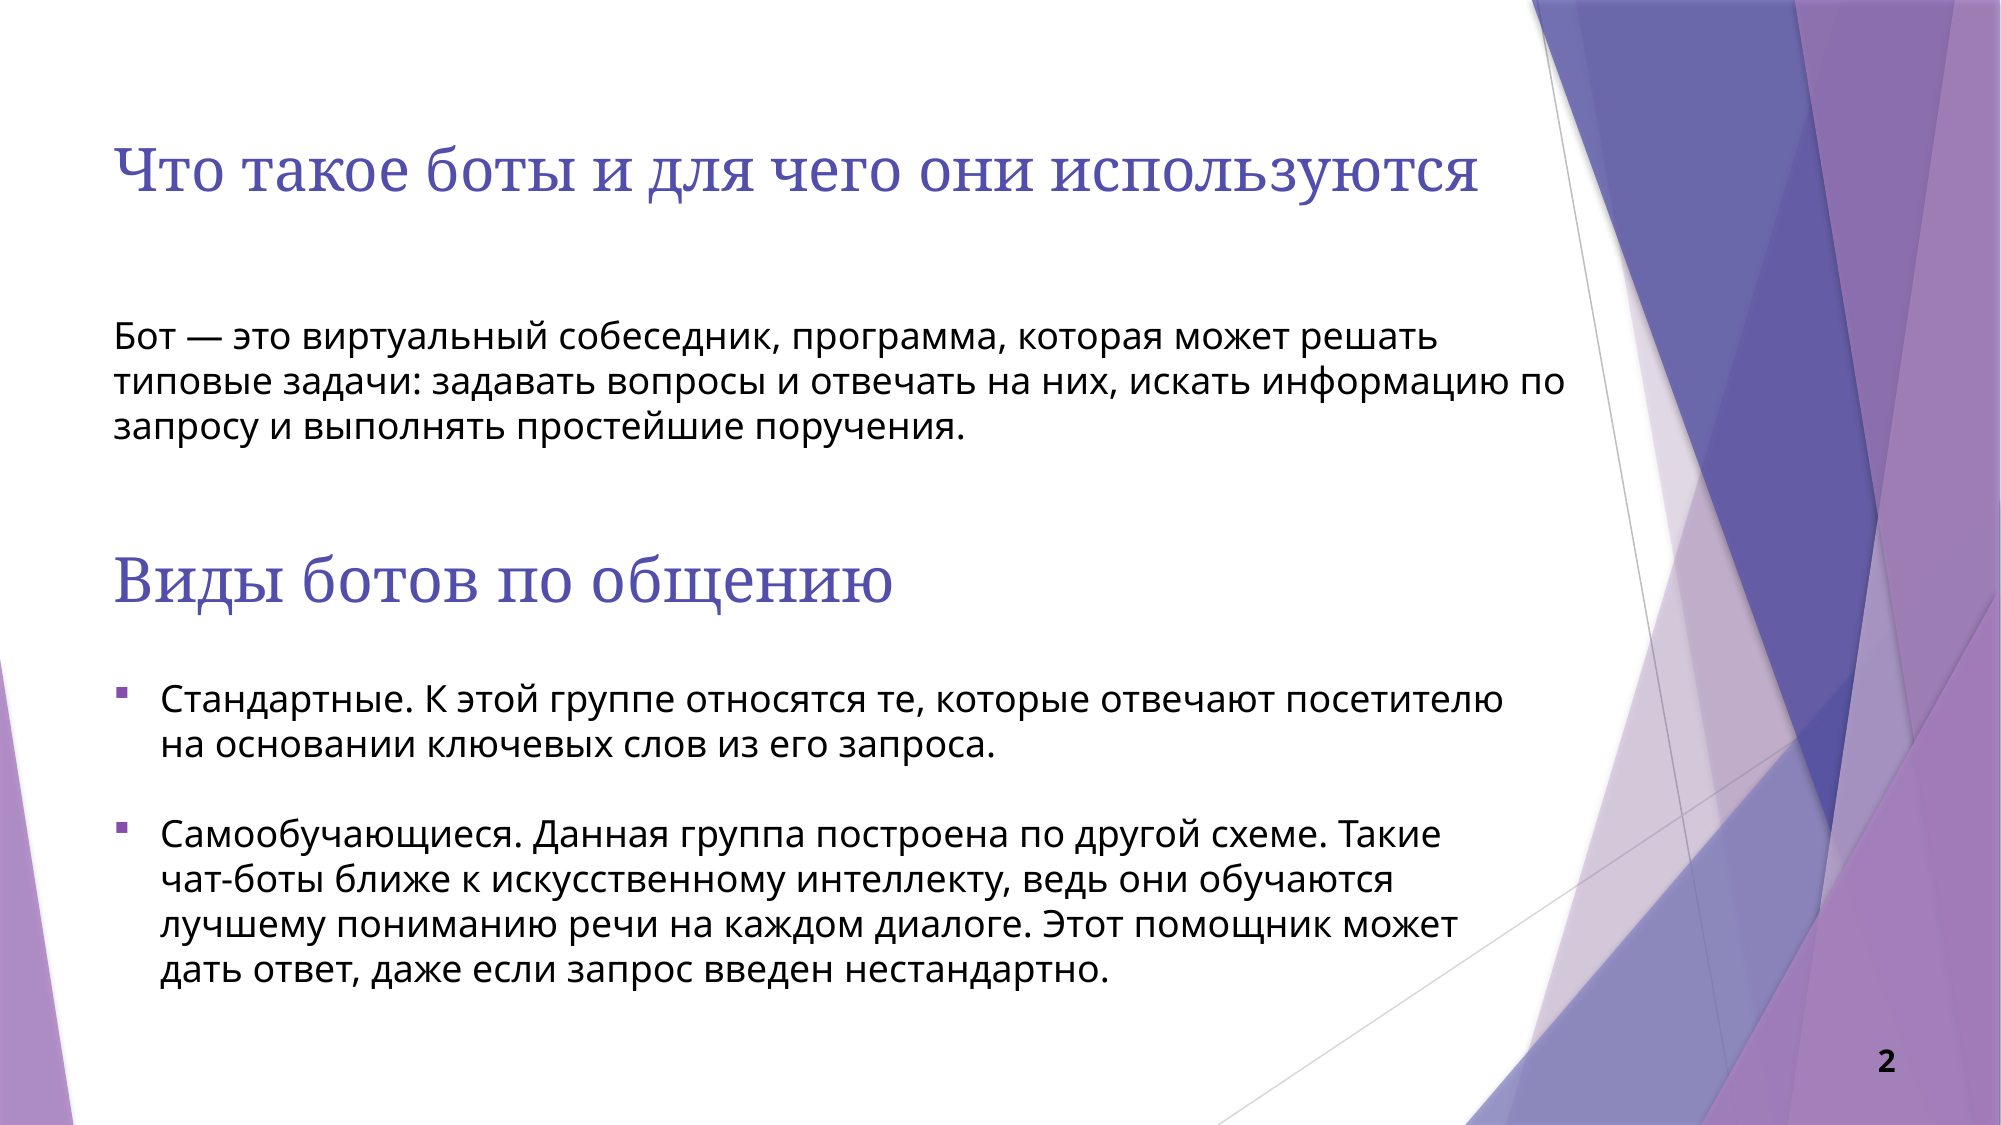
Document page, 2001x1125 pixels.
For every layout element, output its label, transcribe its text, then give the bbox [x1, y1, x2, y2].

text_box Бот — это виртуальный собеседник, программа, которая может решать типовые задачи: задавать вопросы и отвечать на них, искать информацию по запросу и выполнять простейшие поручения. [98, 304, 1585, 500]
title Что такое боты и для чего они используются [98, 124, 1509, 216]
text_box 2 [1863, 1033, 1911, 1086]
text_box Виды ботов по общению [98, 532, 1099, 622]
text_box Стандартные. К этой группе относятся те, которые отвечают посетителю на основании ключевых слов из его запроса. Самообучающиеся. Данная группа построена по другой схеме. Такие чат-боты ближе к искусственному интеллекту, ведь они обучаются лучшему пониманию речи на каждом диалоге. Этот помощник может дать ответ, даже если запрос введен нестандартно. [98, 667, 1536, 998]
